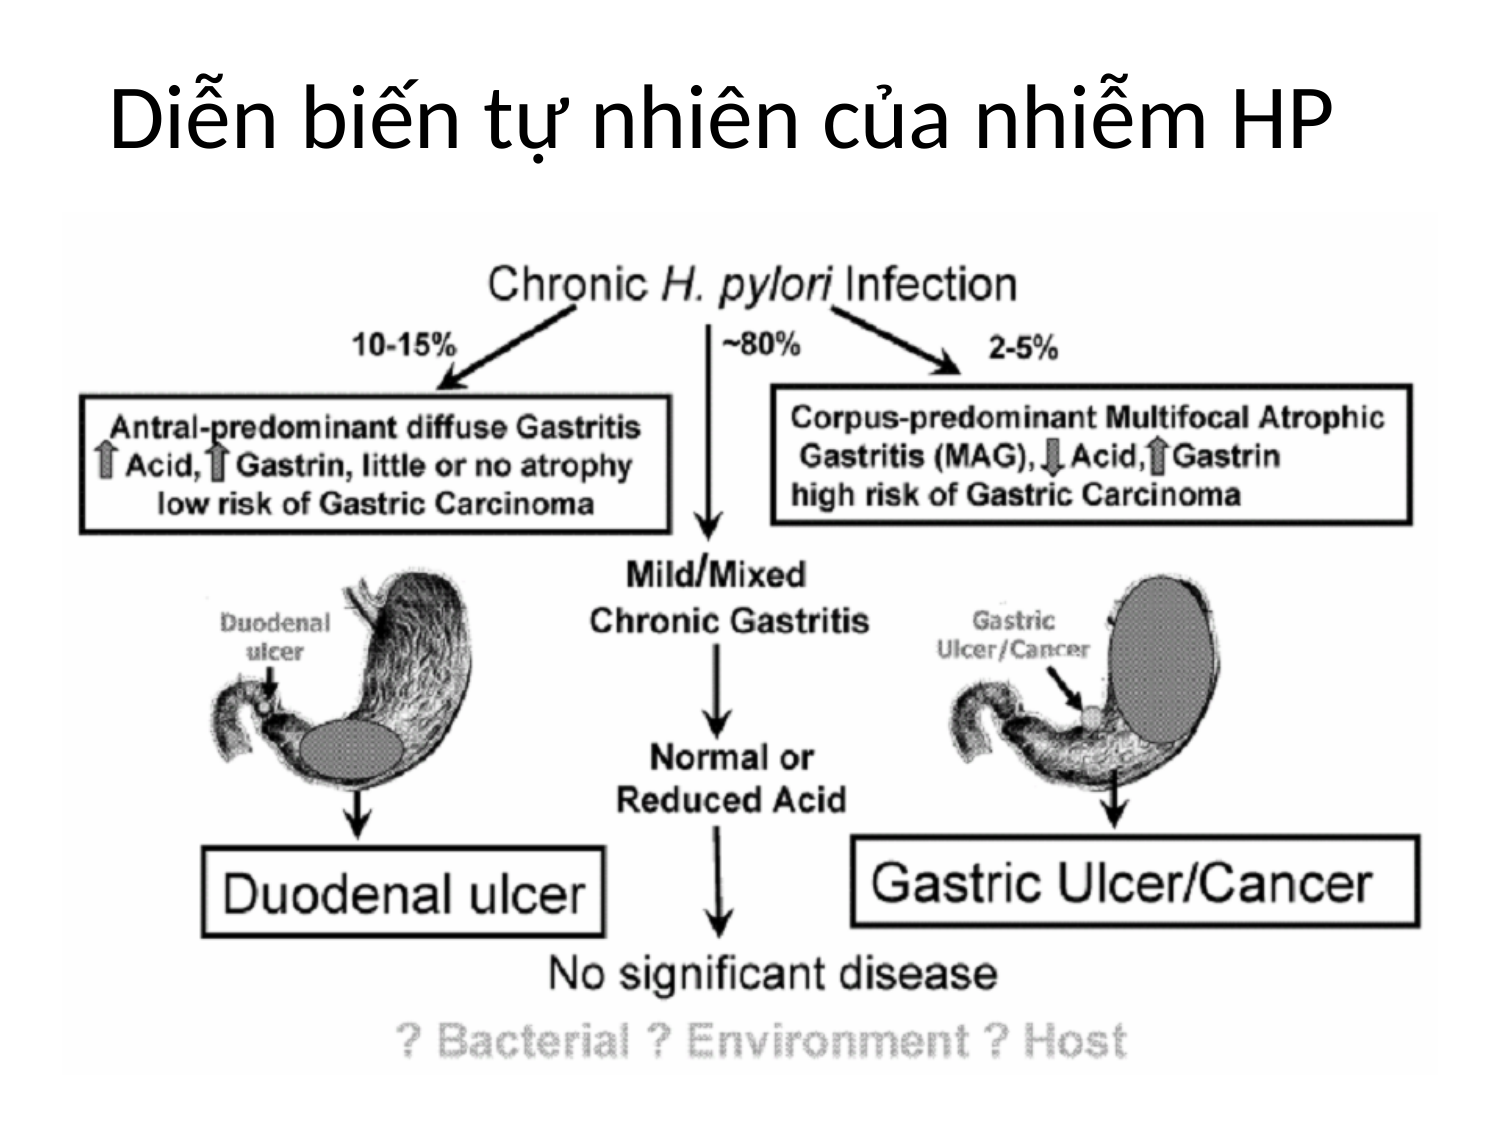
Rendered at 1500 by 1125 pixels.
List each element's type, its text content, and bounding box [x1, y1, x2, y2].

text_box Diễn biến tự nhiên của nhiễm HP [93, 49, 1353, 175]
picture [62, 212, 1438, 1076]
